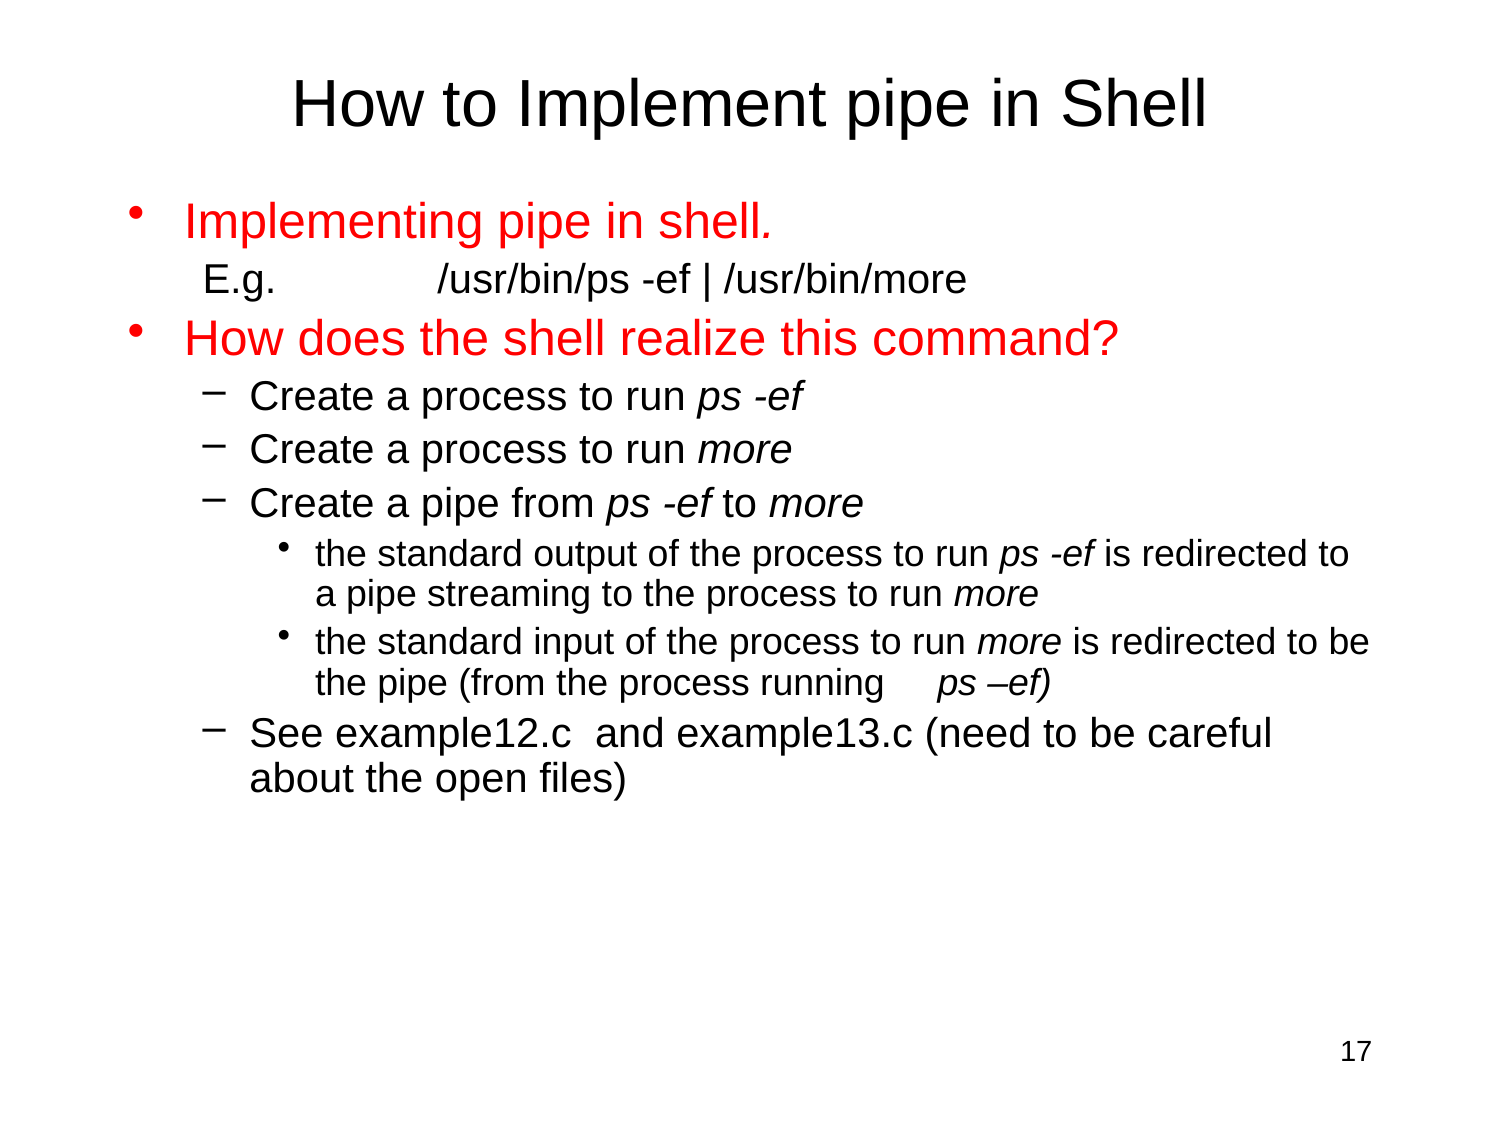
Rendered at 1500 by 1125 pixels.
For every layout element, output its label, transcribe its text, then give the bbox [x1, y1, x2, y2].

list Implementing pipe in shell. E.g. /usr/bin/ps -ef | /usr/bin/more How does the shell realize this command? Create a process to run ps -ef Create a process to run more Create a pipe from ps -ef to more the standard output of the process to run ps -ef is redirected to a pipe streaming to the process to run more the standard input of the process to run more is redirected to be the pipe (from the process running ps –ef) See example12.c and example13.c (need to be careful about the open files) [112, 187, 1388, 1000]
slide_number 17 [1074, 1024, 1388, 1101]
title How to Implement pipe in Shell [112, 50, 1388, 150]
